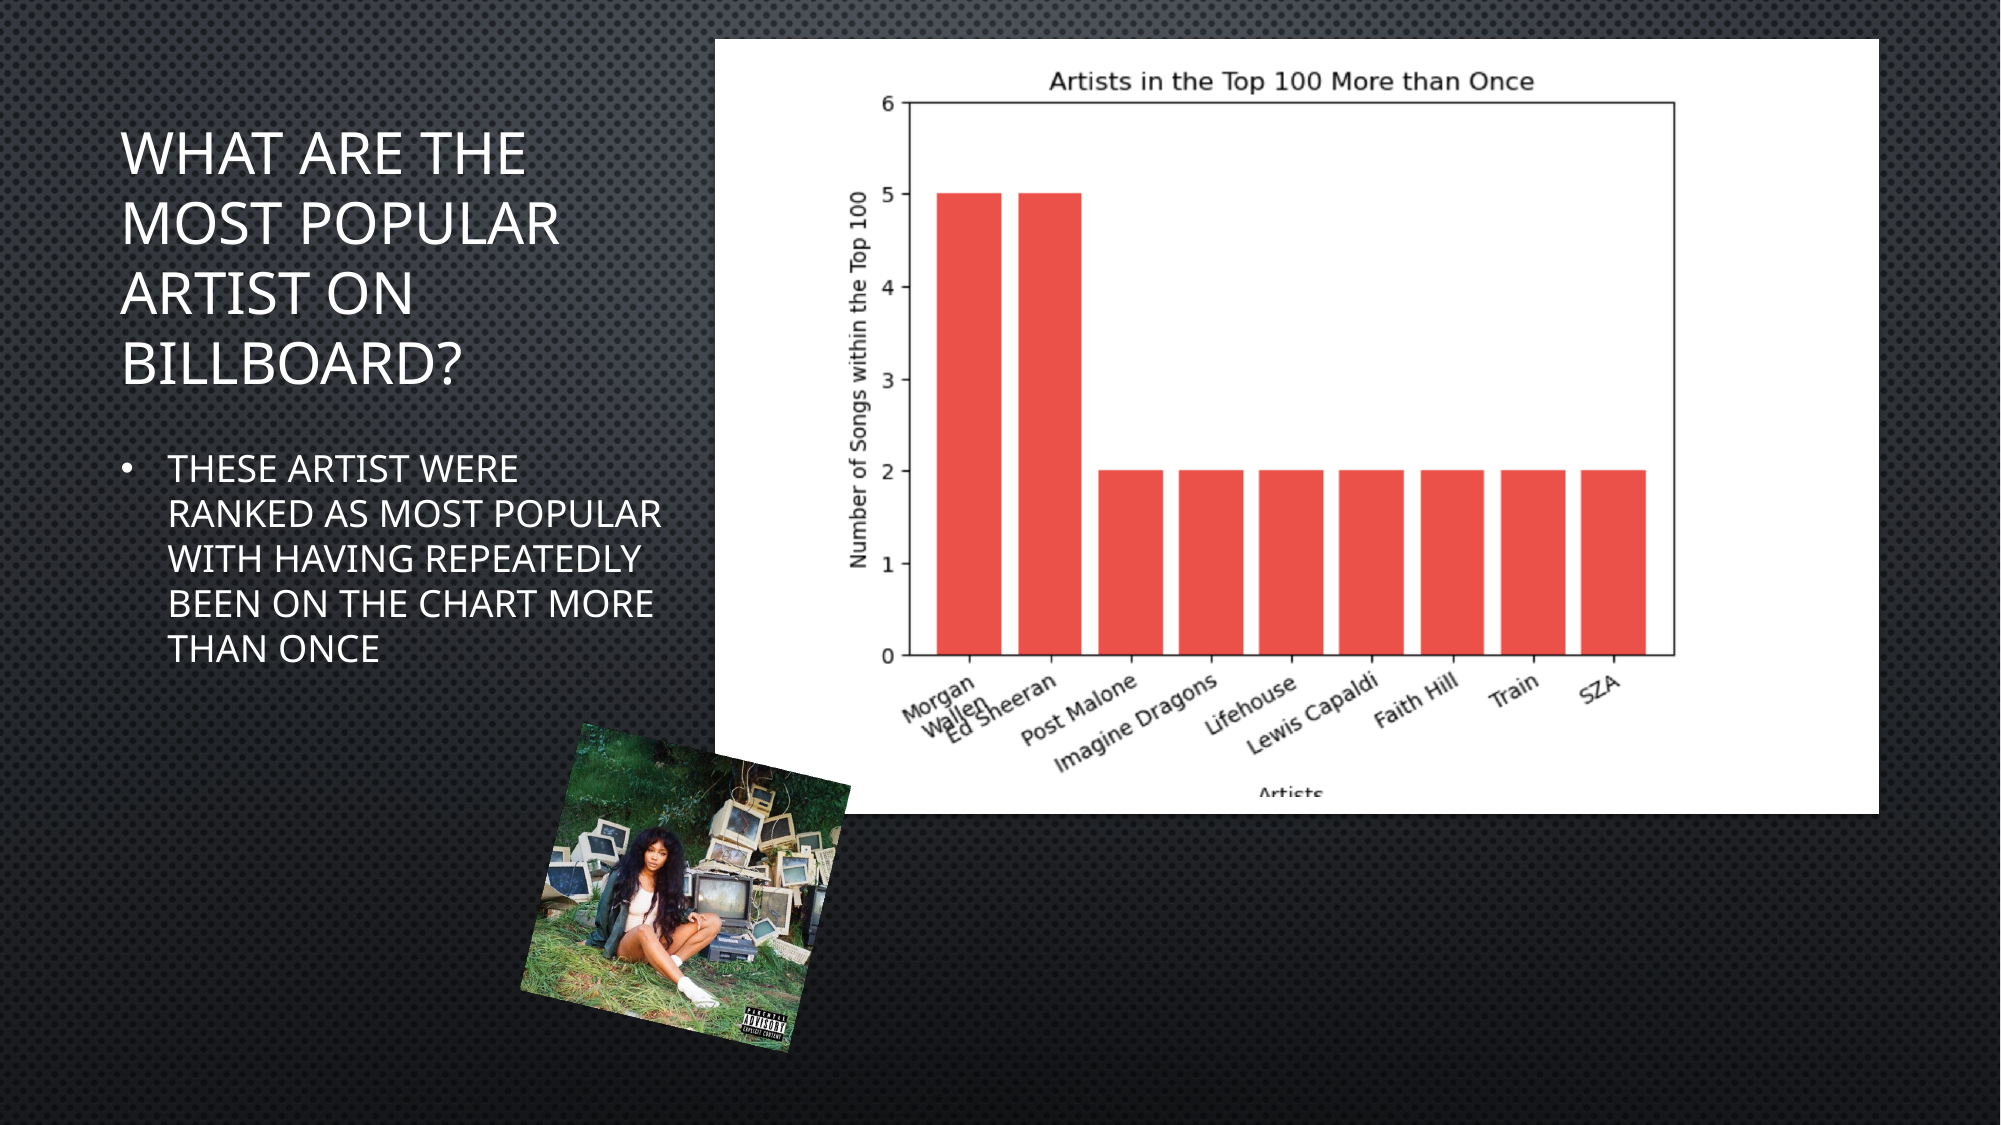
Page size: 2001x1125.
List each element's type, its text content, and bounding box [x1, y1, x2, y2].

picture [520, 52, 1865, 1053]
title What are the most popular artist on billboard? [105, 99, 704, 413]
list These artist were ranked as most popular with having repeatedly been on the chart more than once [105, 437, 685, 683]
